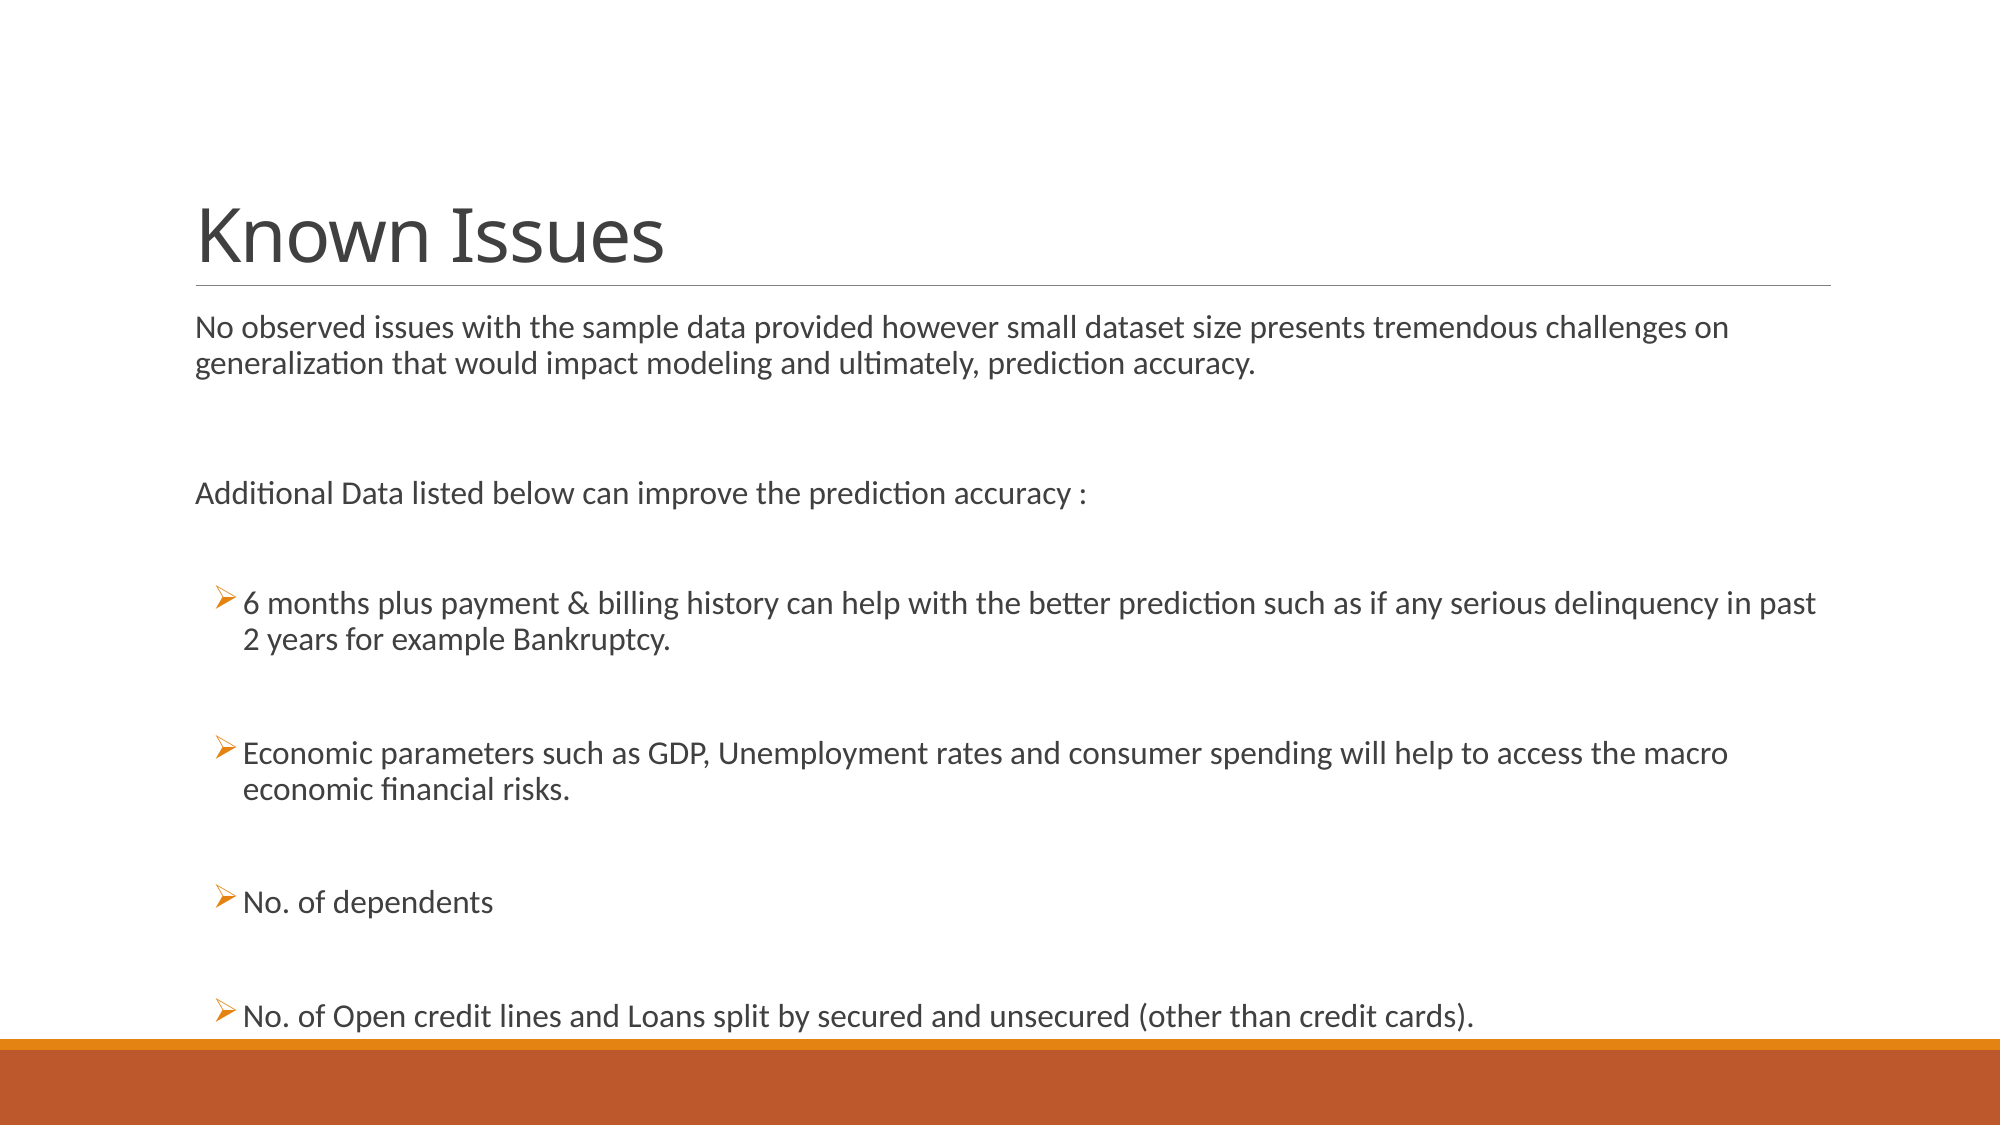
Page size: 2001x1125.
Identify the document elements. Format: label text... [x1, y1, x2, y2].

title Known Issues [180, 47, 1830, 285]
list No observed issues with the sample data provided however small dataset size presents tremendous challenges on generalization that would impact modeling and ultimately, prediction accuracy. Additional Data listed below can improve the prediction accuracy : 6 months plus payment & billing history can help with the better prediction such as if any serious delinquency in past 2 years for example Bankruptcy. Economic parameters such as GDP, Unemployment rates and consumer spending will help to access the macro economic financial risks. No. of dependents No. of Open credit lines and Loans split by secured and unsecured (other than credit cards). [180, 302, 1830, 963]
